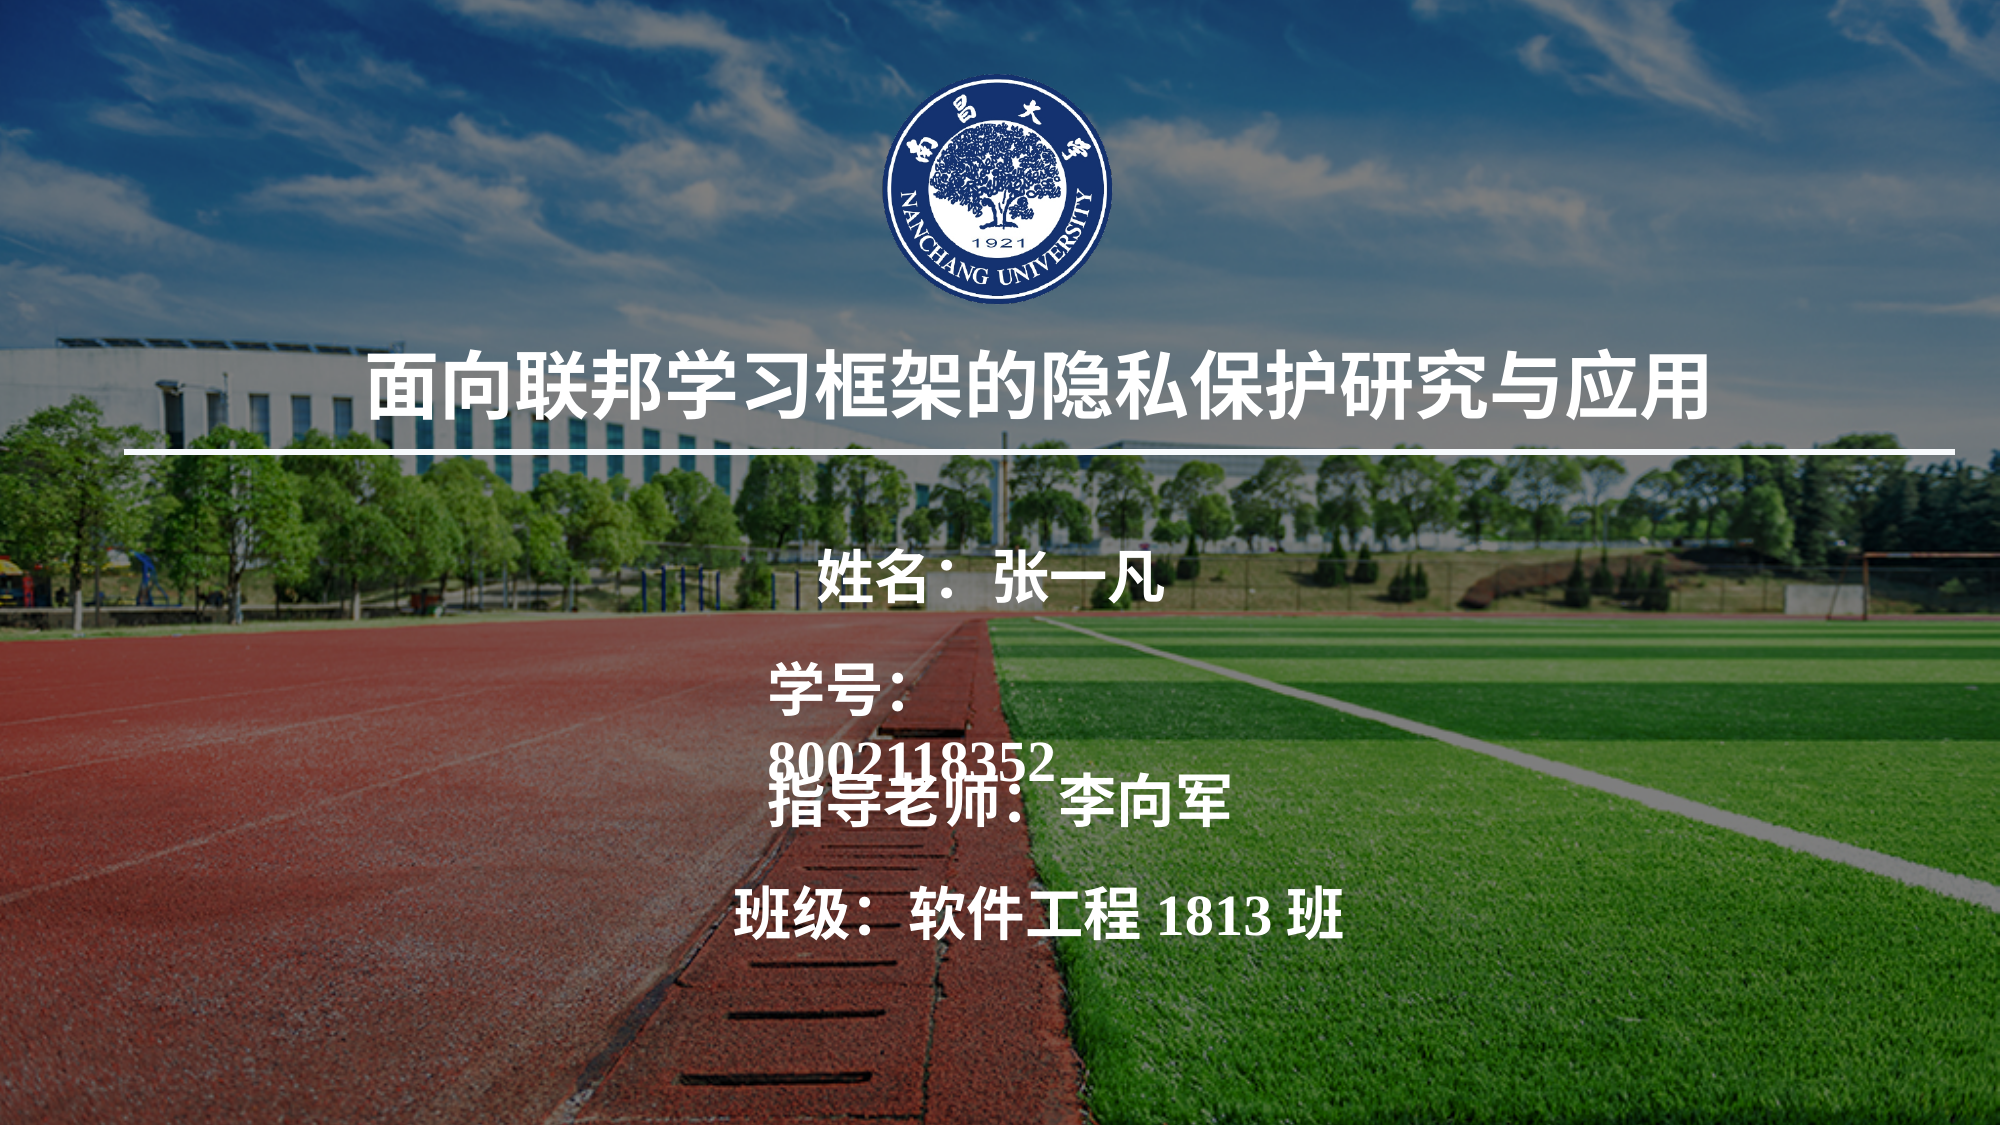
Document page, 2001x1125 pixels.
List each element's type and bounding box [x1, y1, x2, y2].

text_box [611, 532, 1468, 956]
text_box [123, 330, 1956, 452]
picture [0, 0, 2000, 1125]
